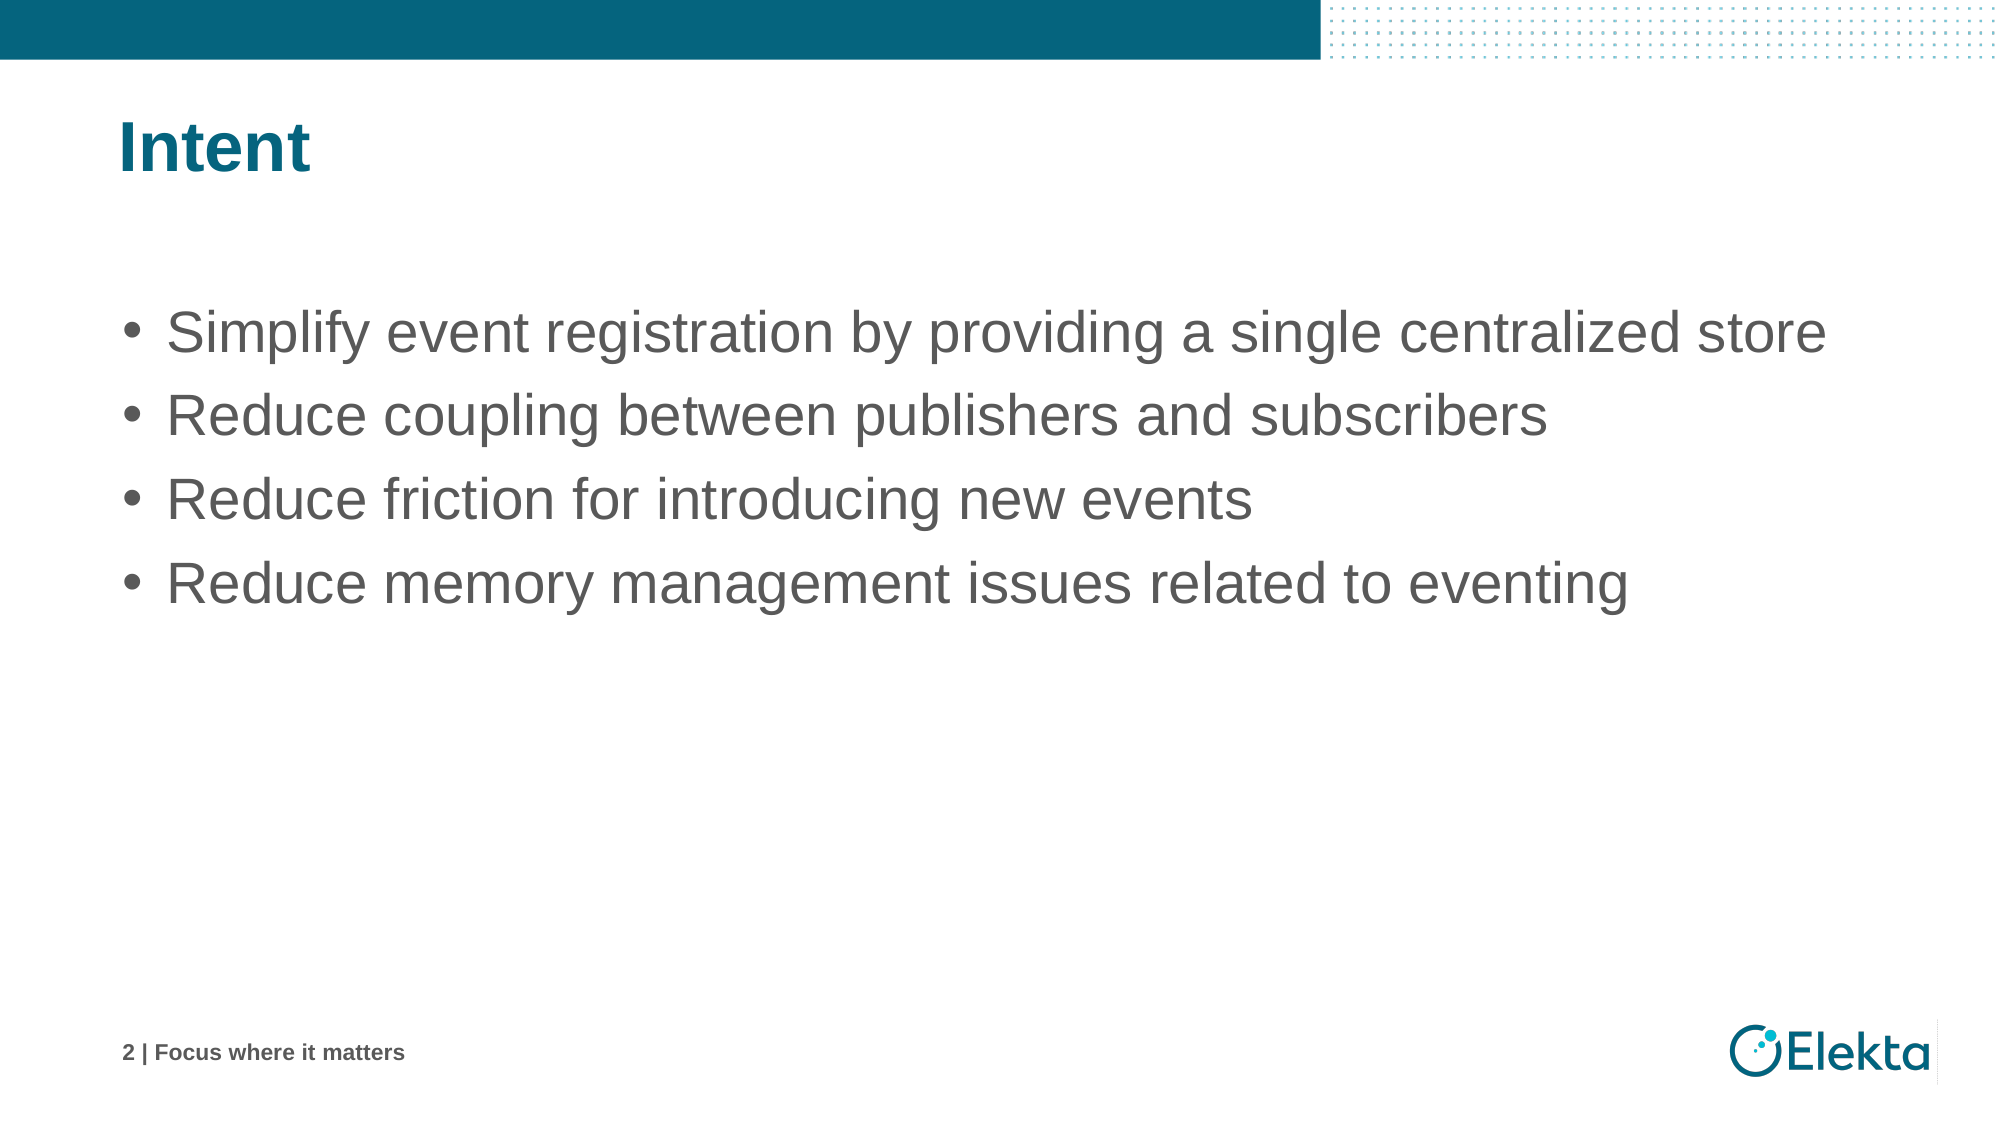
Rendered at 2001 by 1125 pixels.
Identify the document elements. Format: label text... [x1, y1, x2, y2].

picture [1722, 1019, 1938, 1085]
list Simplify event registration by providing a single centralized store Reduce coupling between publishers and subscribers Reduce friction for introducing new events Reduce memory management issues related to eventing [107, 294, 1881, 1014]
picture [1322, 2, 2001, 62]
title Intent [103, 92, 1881, 188]
